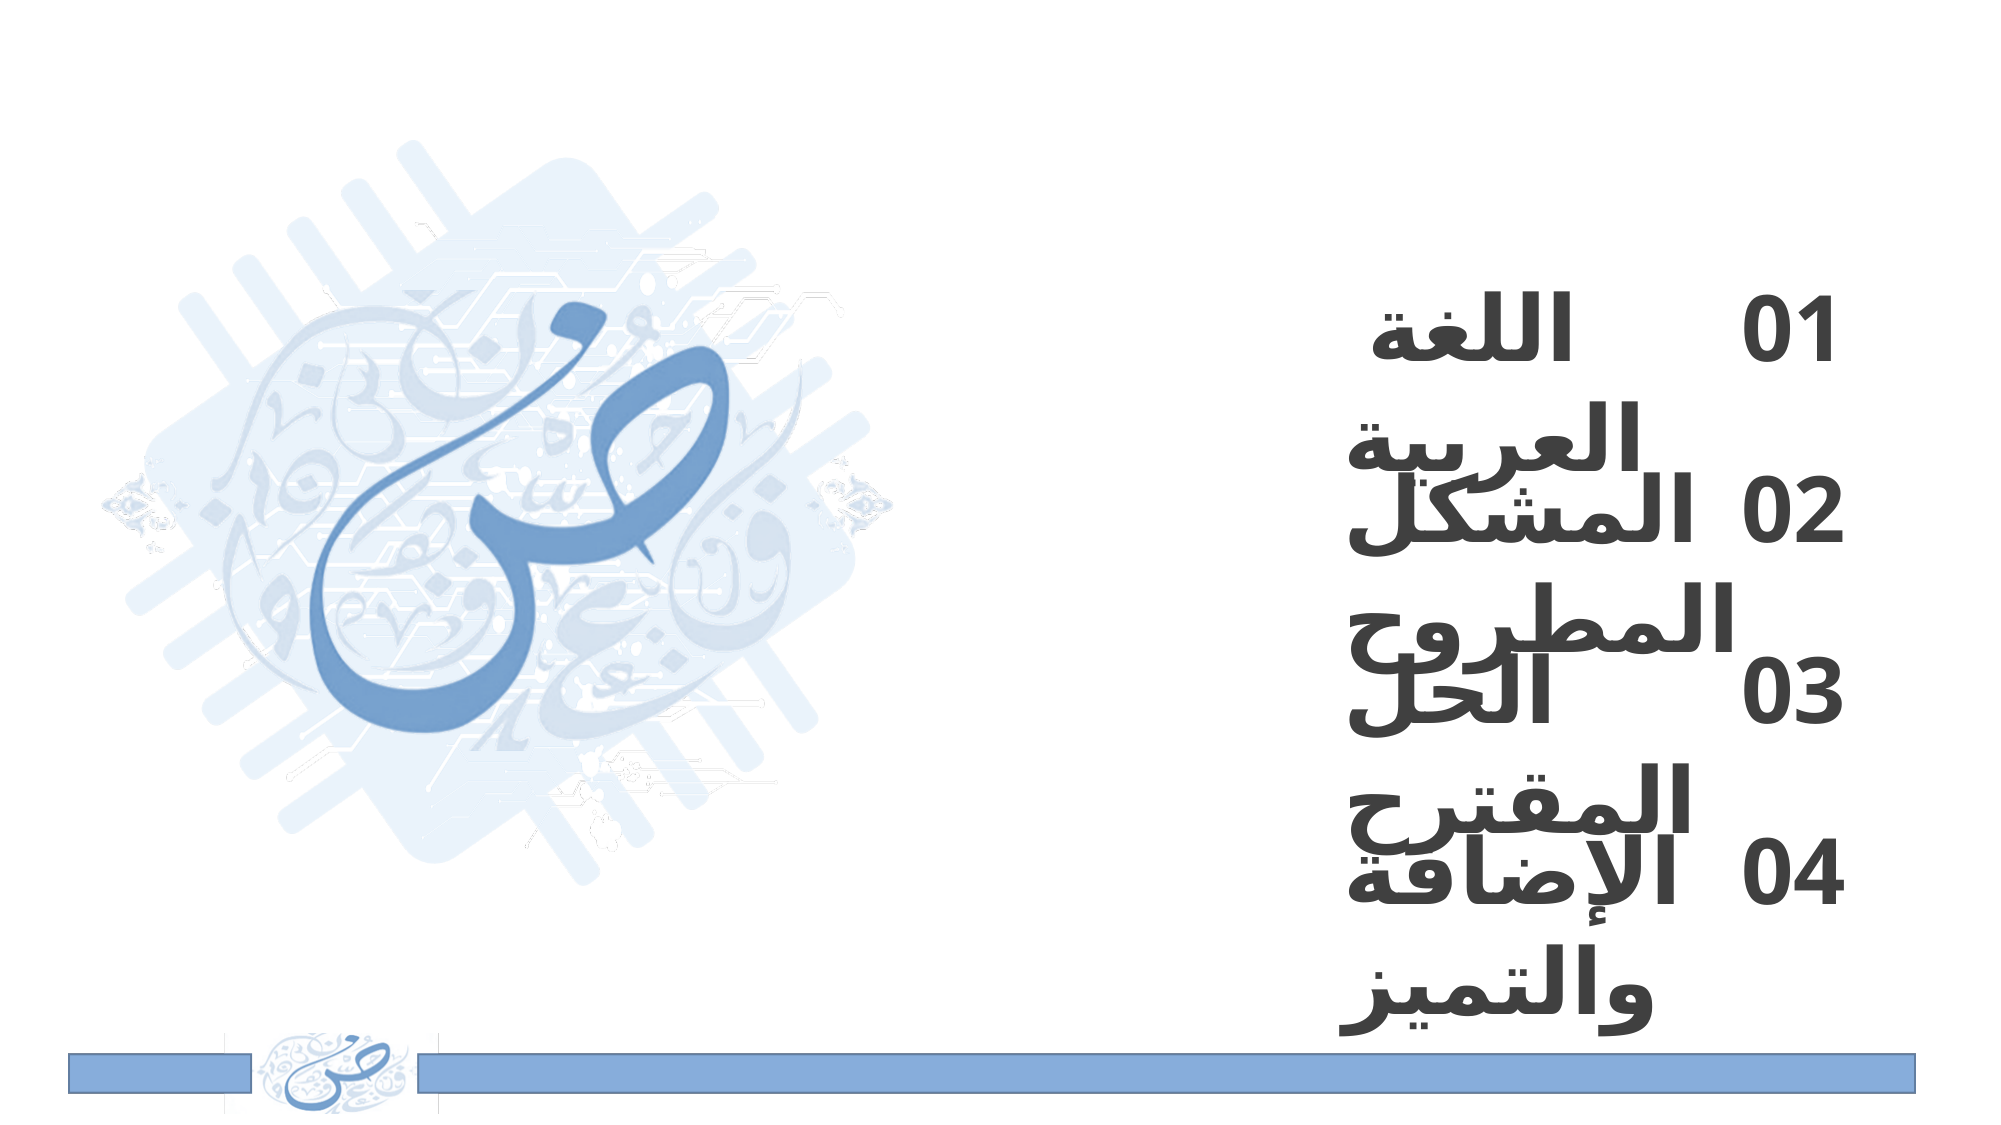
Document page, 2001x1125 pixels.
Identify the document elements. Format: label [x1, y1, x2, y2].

text_box [1325, 443, 1873, 571]
text_box [1325, 805, 1873, 932]
picture [68, 139, 921, 886]
text_box [1325, 624, 1873, 751]
picture [68, 1033, 1916, 1114]
text_box [1325, 262, 1873, 390]
